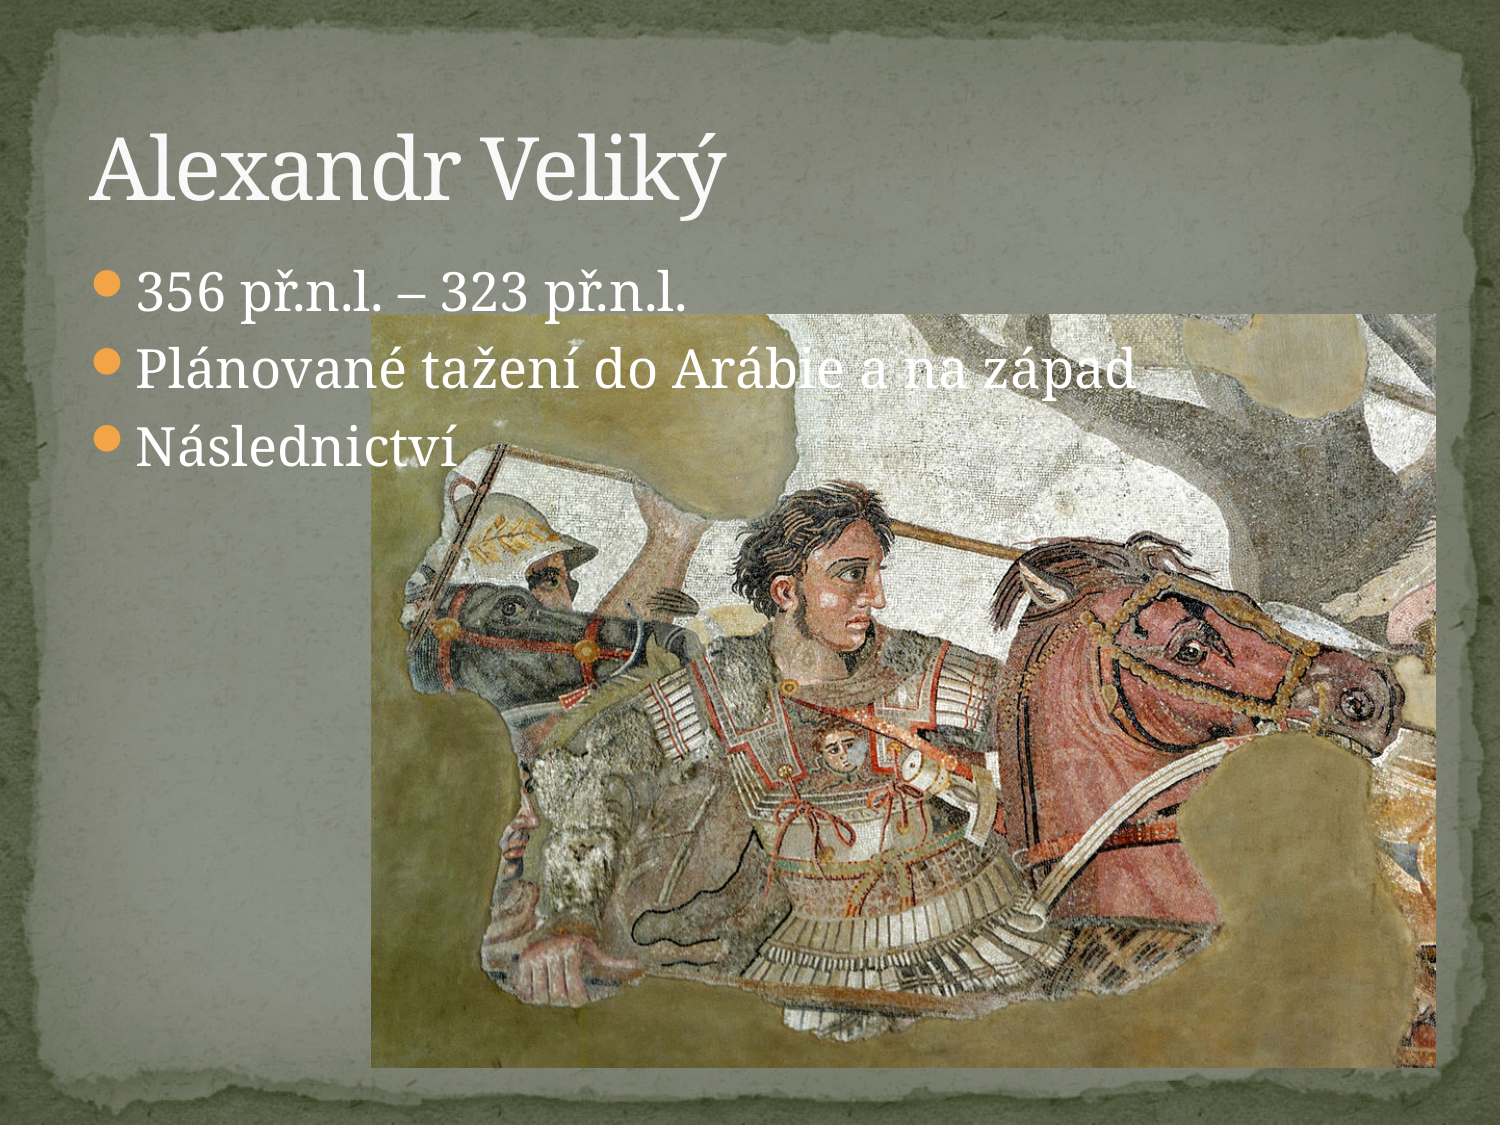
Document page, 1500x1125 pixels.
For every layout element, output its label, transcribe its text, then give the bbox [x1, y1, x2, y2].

title Alexandr Veliký [74, 24, 1425, 225]
list 356 př.n.l. – 323 př.n.l. Plánované tažení do Arábie a na západ Následnictví [75, 249, 1425, 1000]
picture [371, 314, 1436, 1068]
